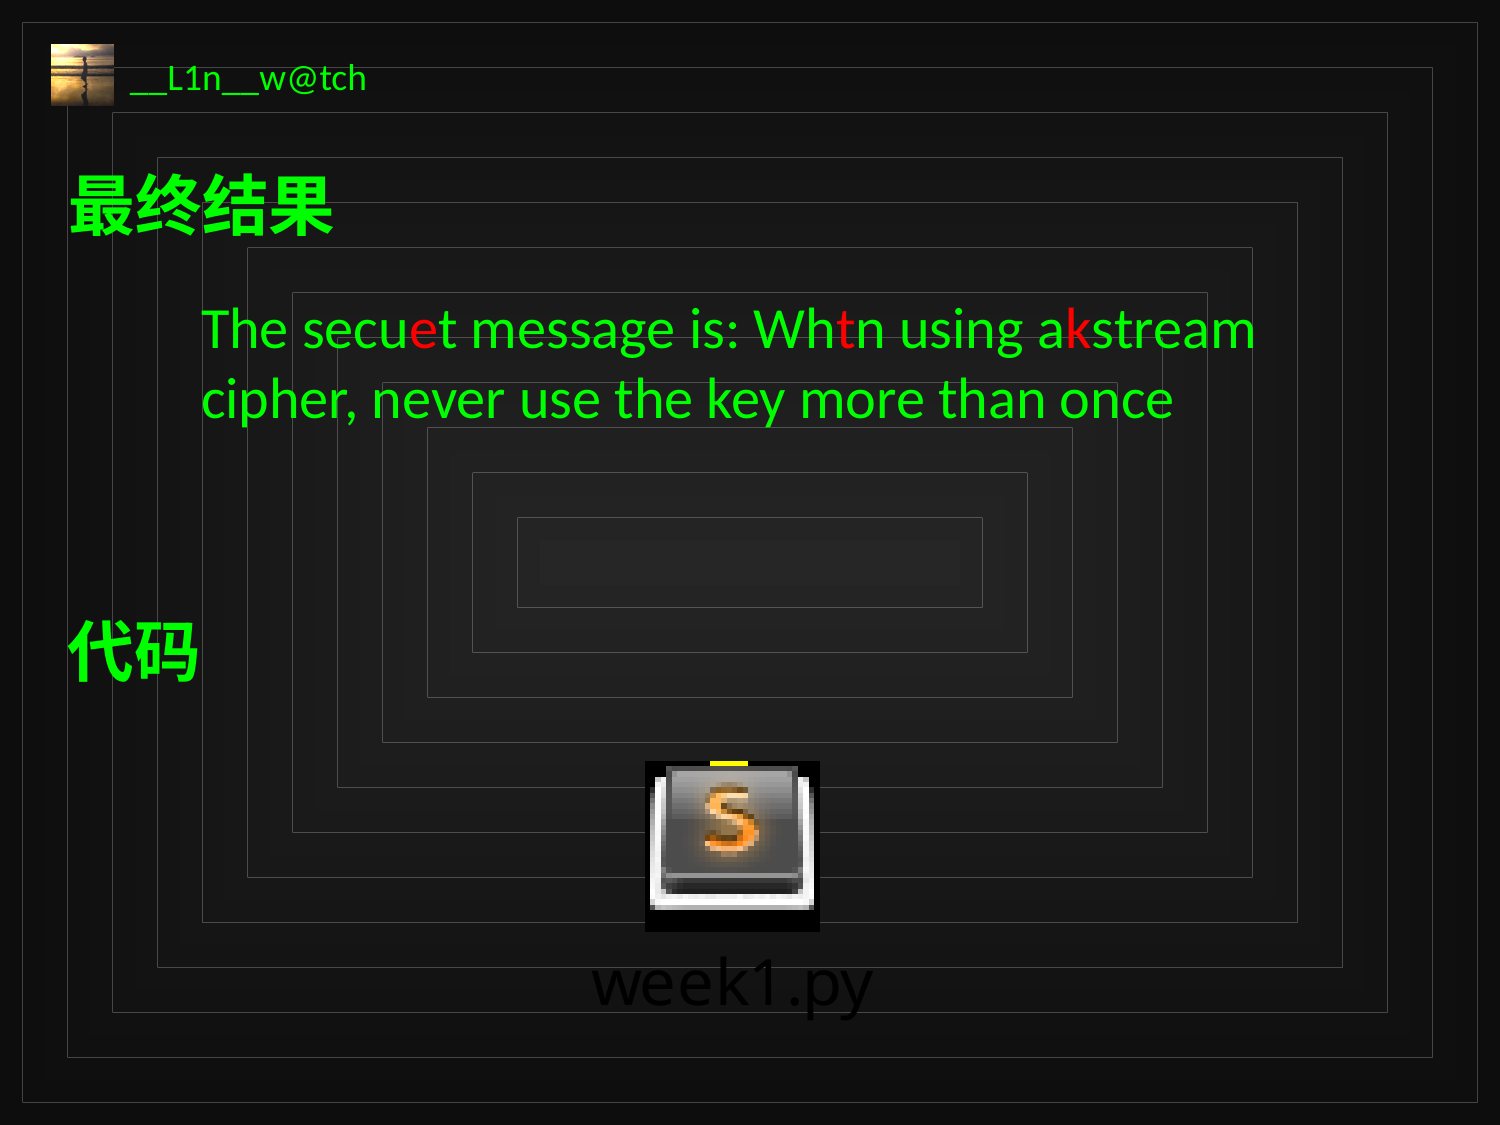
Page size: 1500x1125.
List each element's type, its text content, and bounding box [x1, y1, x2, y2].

text_box 最终结果 [53, 155, 351, 251]
text_box The secuet message is: Whtn using akstream cipher, never use the key more than once [186, 282, 1273, 438]
text_box 代码 [52, 602, 217, 697]
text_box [51, 44, 384, 106]
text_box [547, 761, 912, 1044]
